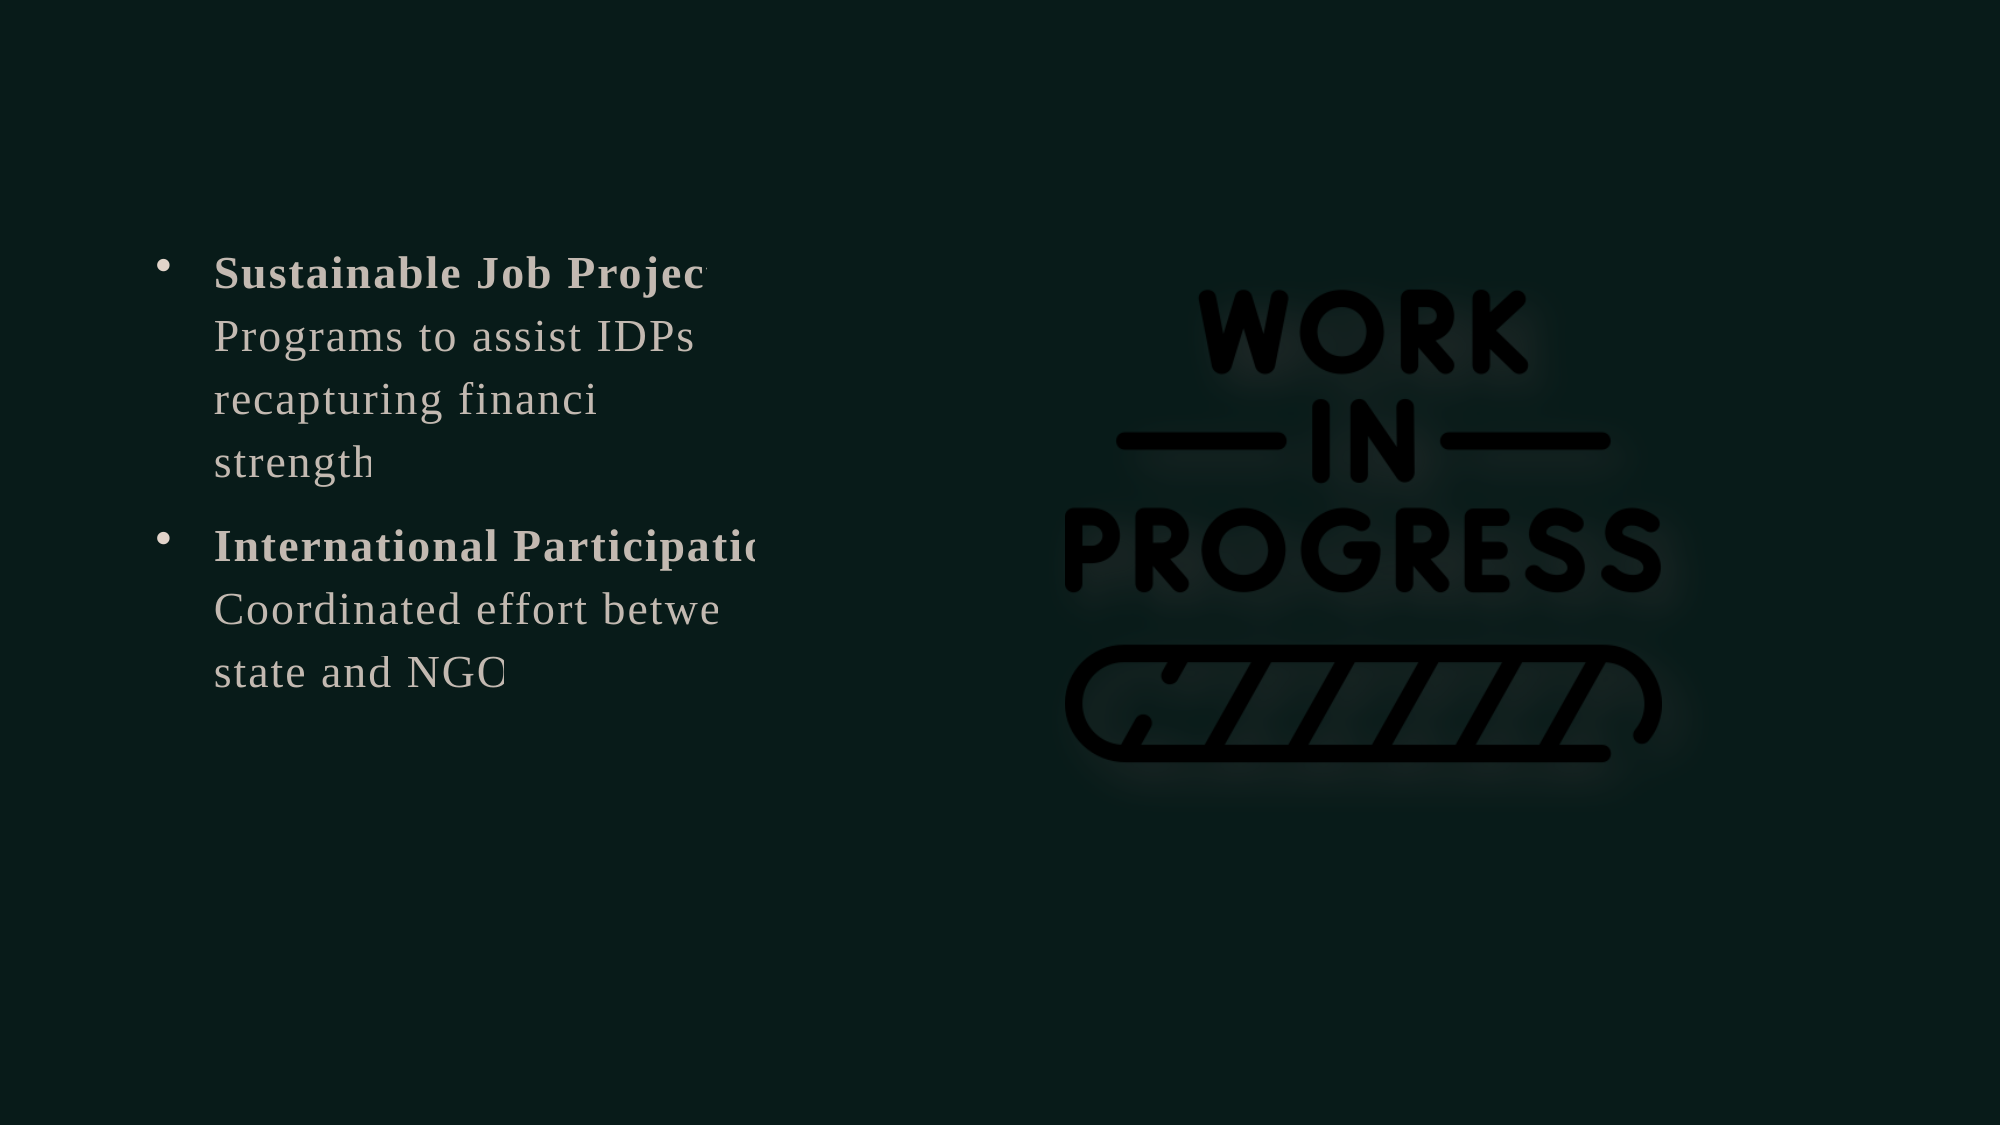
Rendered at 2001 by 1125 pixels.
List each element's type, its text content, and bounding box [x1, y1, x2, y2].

list Sustainable Job Projects: Programs to assist IDPs in recapturing financial strength. International Participation: Coordinated effort between state and NGOs [142, 226, 834, 899]
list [1065, 228, 1662, 824]
